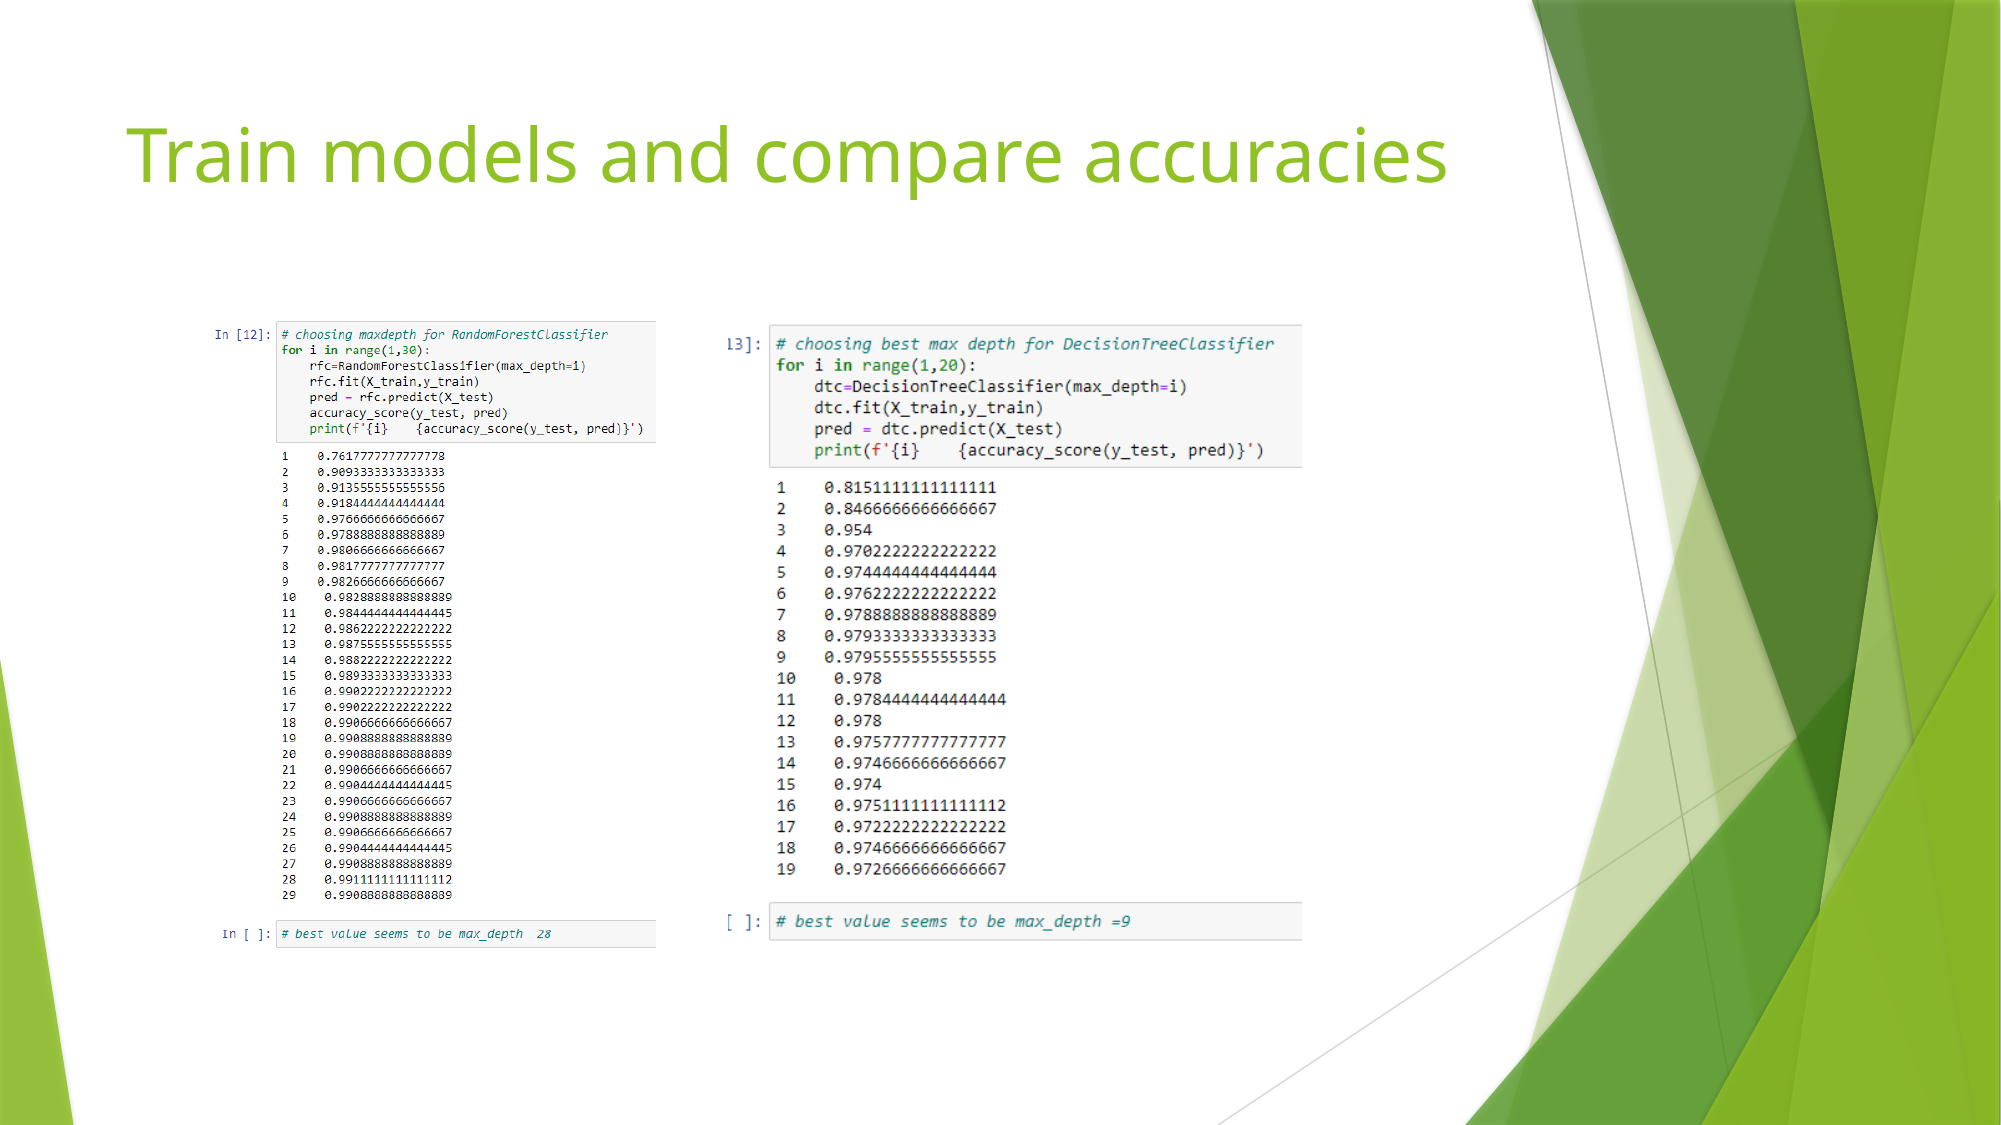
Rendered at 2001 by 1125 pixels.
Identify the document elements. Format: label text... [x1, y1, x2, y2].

title Train models and compare accuracies [111, 99, 1522, 317]
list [187, 316, 656, 954]
picture [727, 316, 1303, 947]
